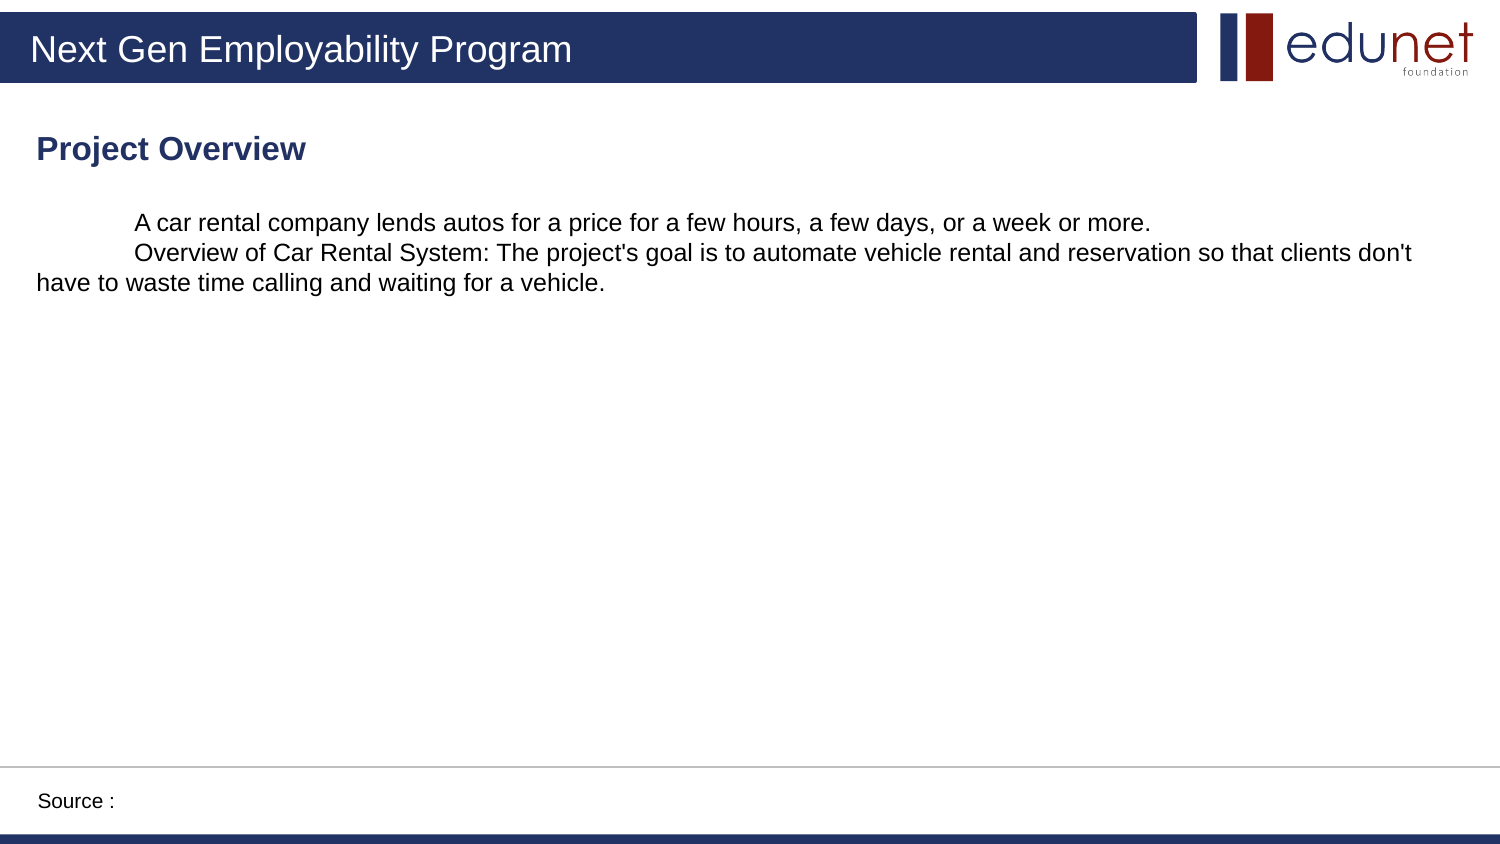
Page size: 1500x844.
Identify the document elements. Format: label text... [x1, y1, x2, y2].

title Project Overview A car rental company lends autos for a price for a few hours, a few days, or a week or more. Overview of Car Rental System: The project's goal is to automate vehicle rental and reservation so that clients don't have to waste time calling and waiting for a vehicle. [21, 111, 1480, 165]
picture [1279, 14, 1482, 83]
text_box Source : [22, 776, 139, 826]
